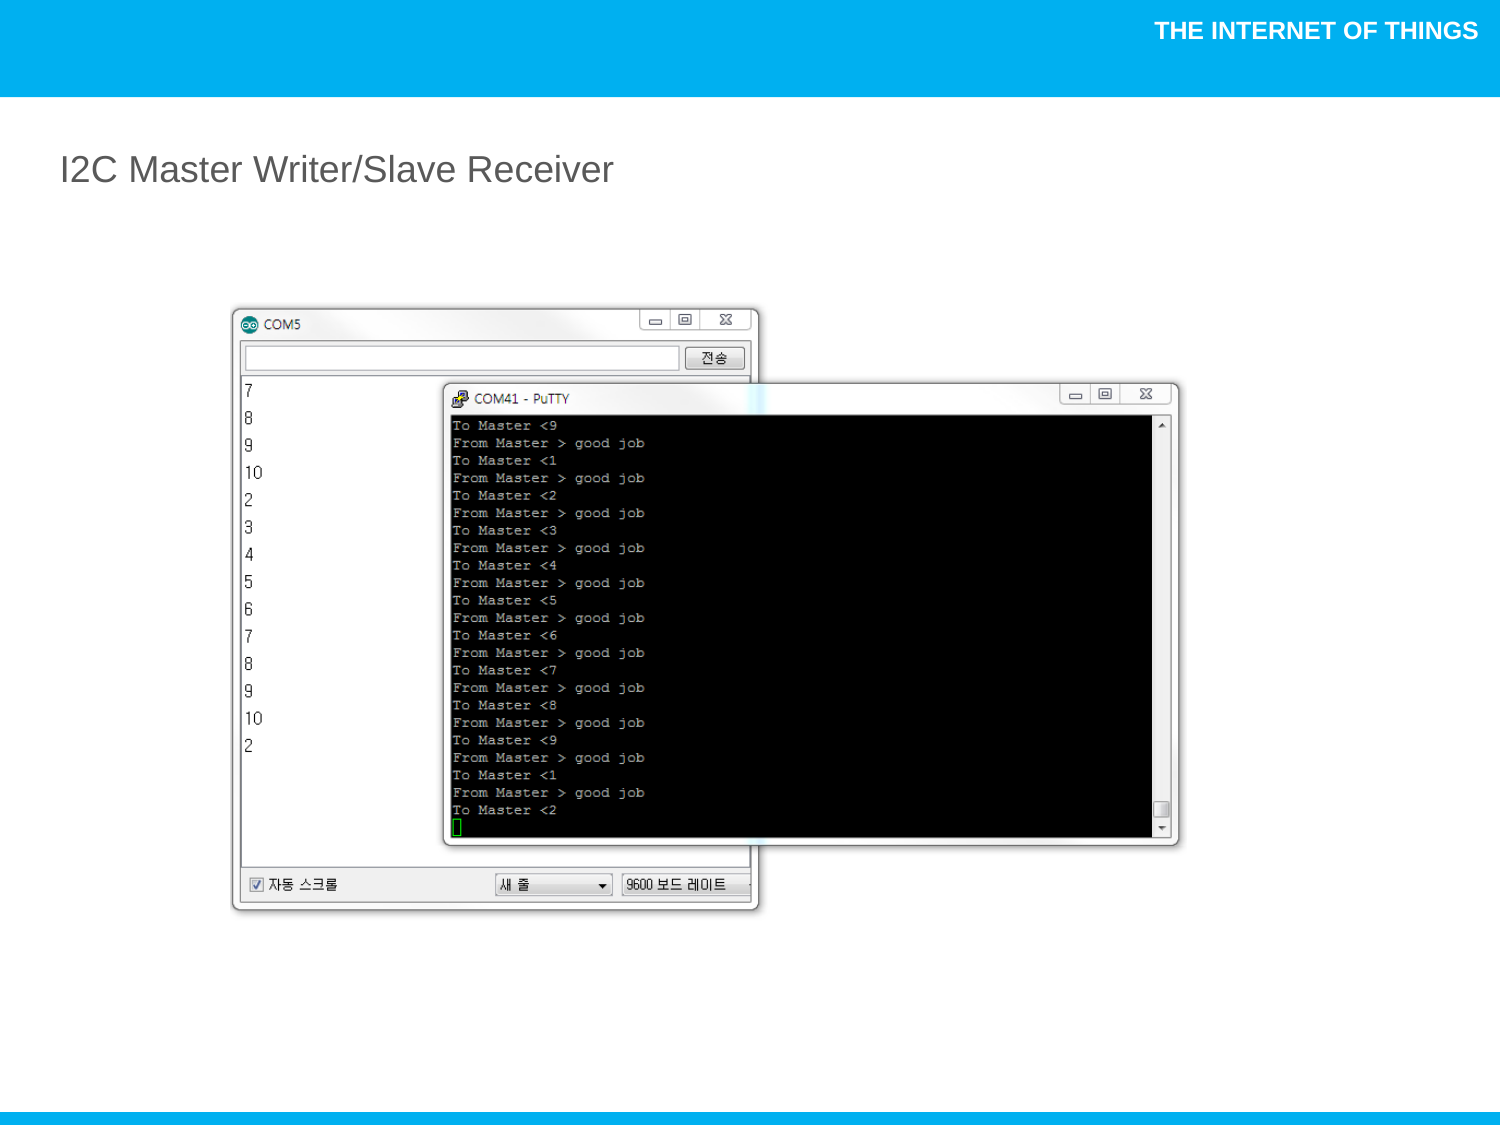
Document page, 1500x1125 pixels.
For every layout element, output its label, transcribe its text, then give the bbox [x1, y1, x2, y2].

text_box I2C Master Writer/Slave Receiver [44, 137, 630, 197]
picture [229, 302, 1187, 929]
